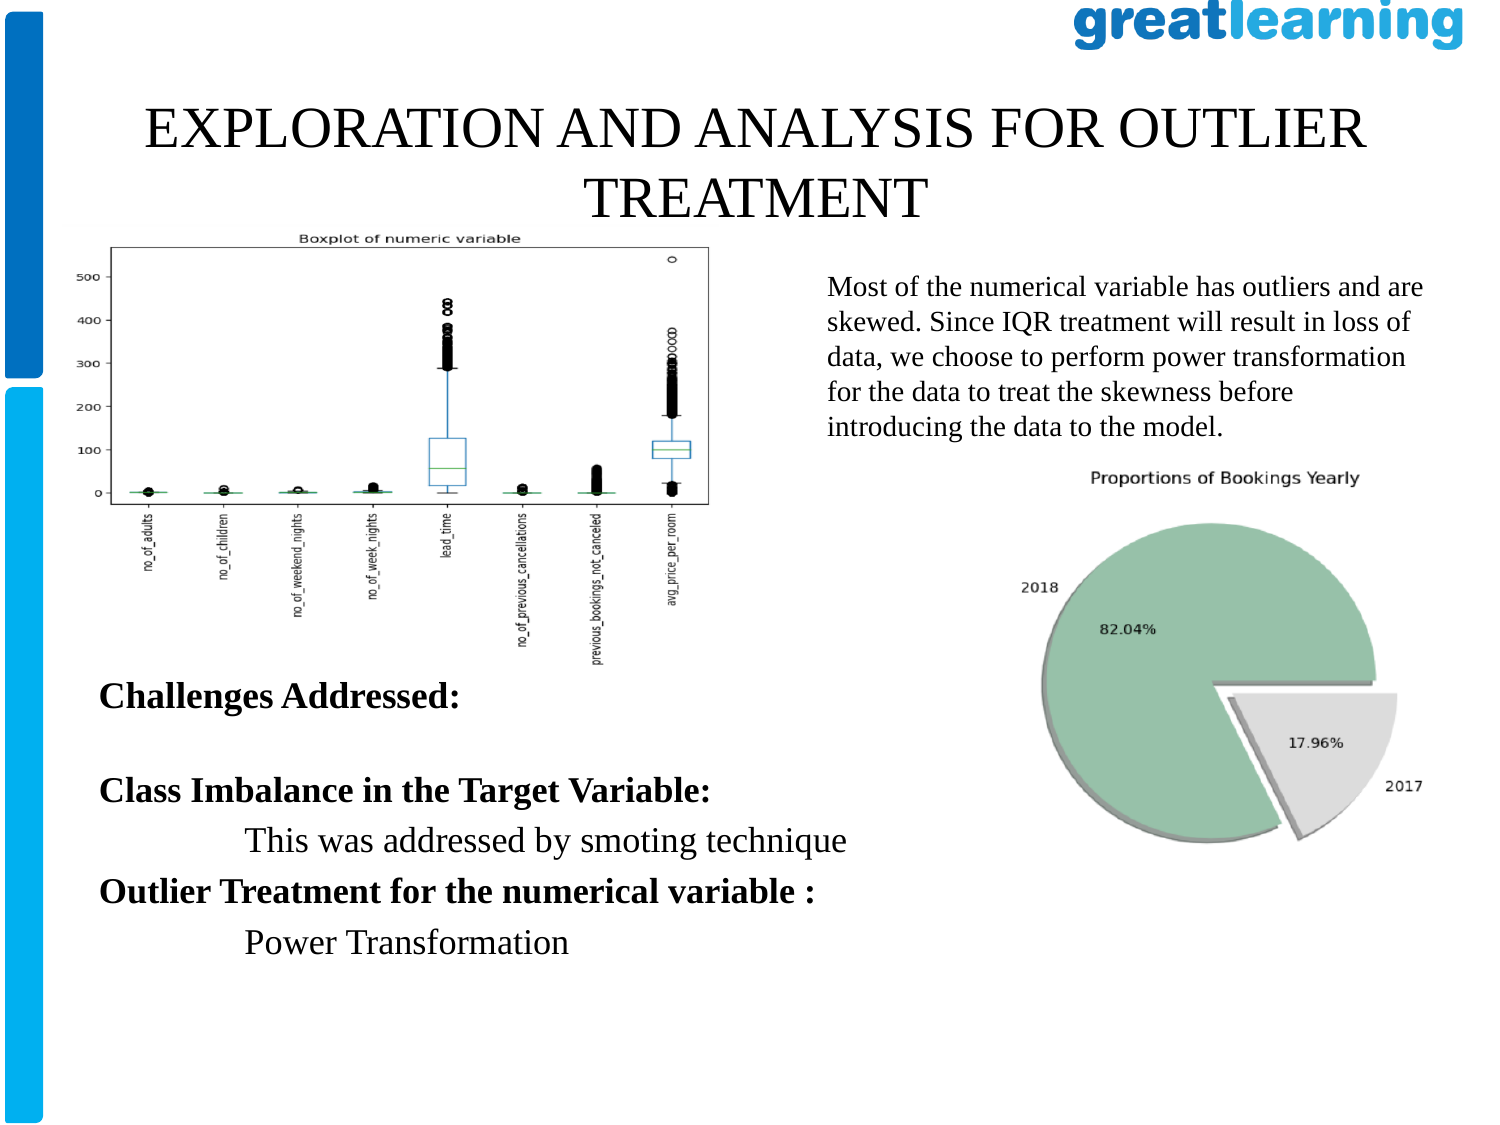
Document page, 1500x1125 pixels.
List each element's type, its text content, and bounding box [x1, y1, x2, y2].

picture [62, 224, 720, 666]
text_box Challenges Addressed: [83, 663, 809, 724]
list Class Imbalance in the Target Variable: This was addressed by smoting technique Outlier Treatment for the numerical variable : Power Transformation [83, 758, 991, 971]
picture [1074, 0, 1463, 50]
picture [987, 465, 1440, 865]
title EXPLORATION AND ANALYSIS FOR OUTLIER TREATMENT [75, 42, 1438, 275]
text_box Most of the numerical variable has outliers and are skewed. Since IQR treatment will result in loss of data, we choose to perform power transformation for the data to treat the skewness before introducing the data to the model. [812, 259, 1441, 450]
